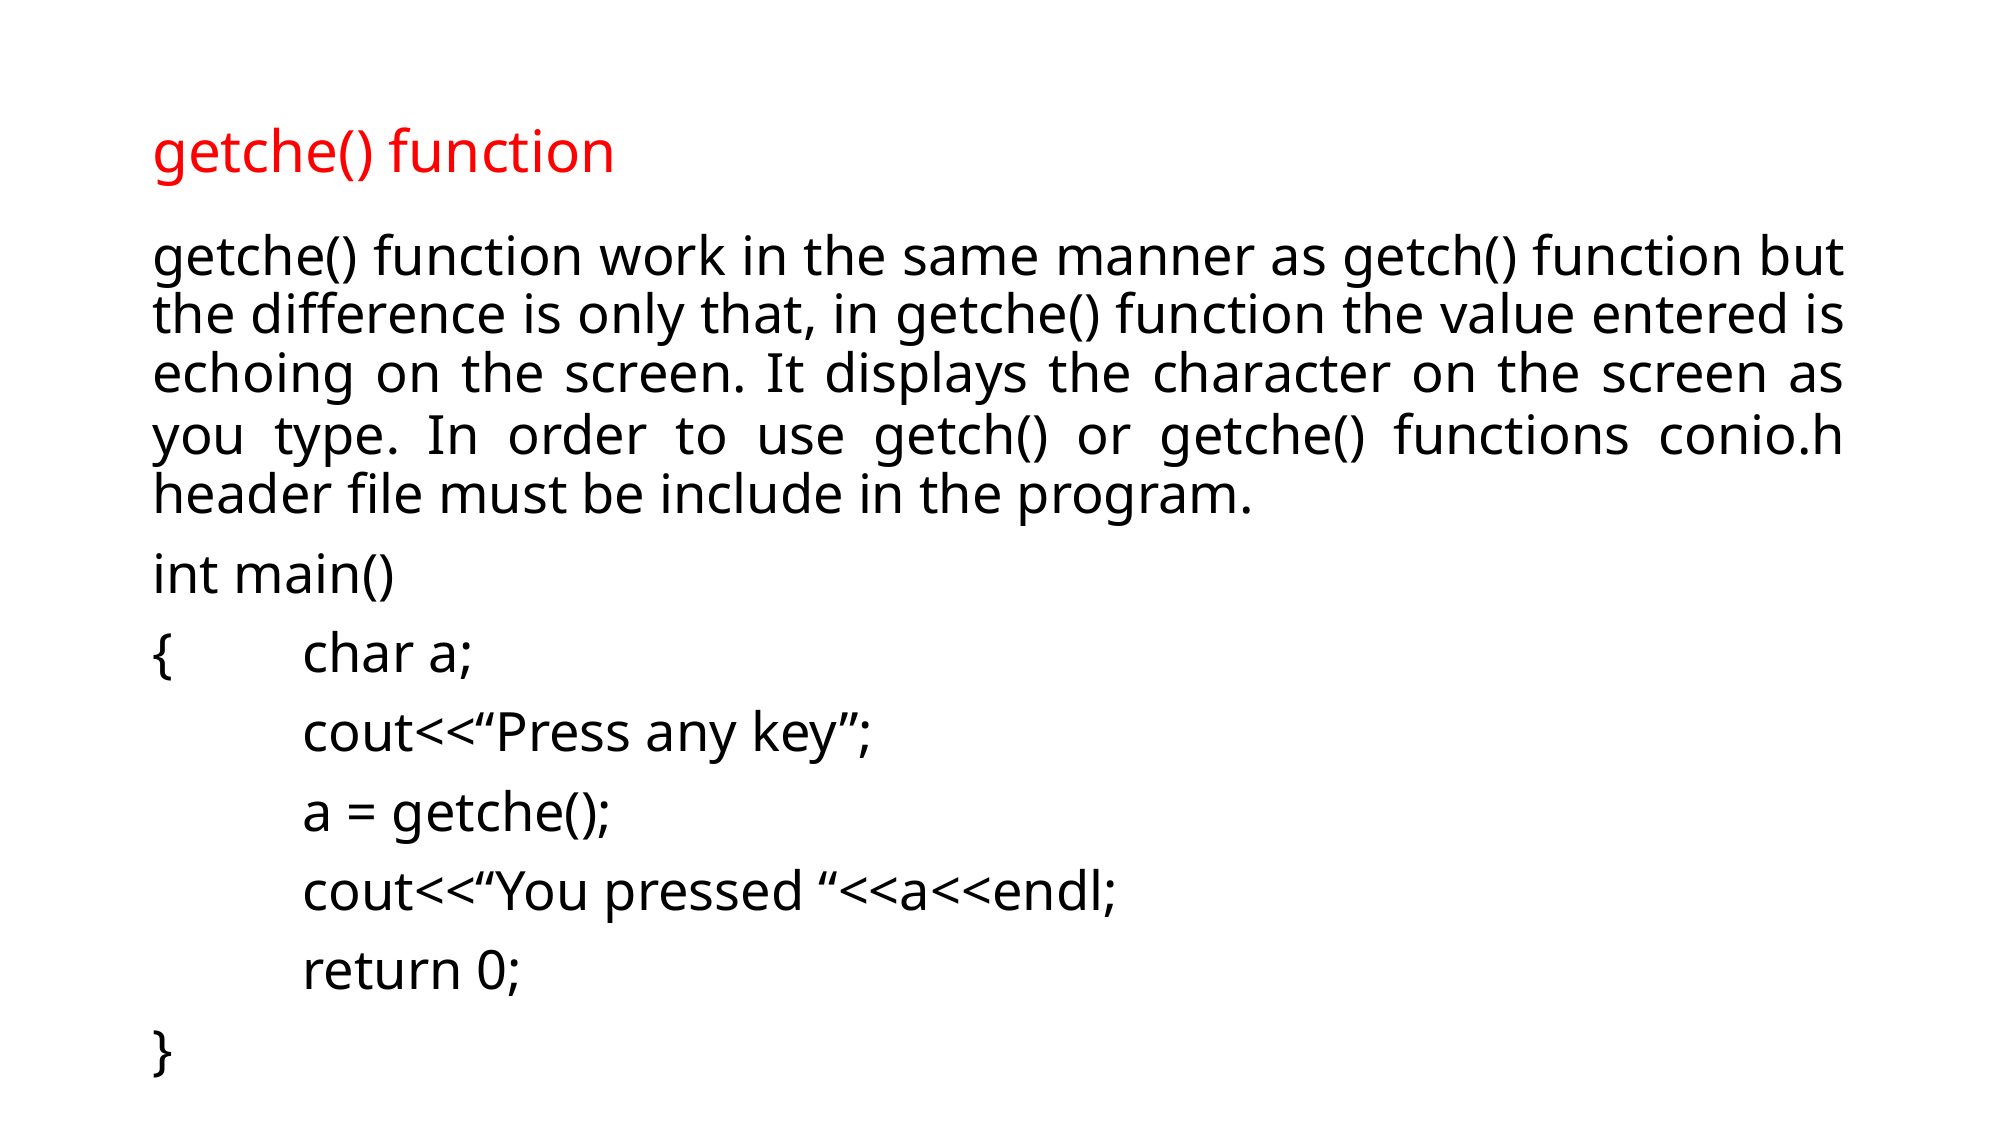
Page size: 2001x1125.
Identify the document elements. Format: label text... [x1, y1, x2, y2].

title getche() function [137, 103, 1863, 204]
list getche() function work in the same manner as getch() function but the difference is only that, in getche() function the value entered is echoing on the screen. It displays the character on the screen as you type. In order to use getch() or getche() functions conio.h header file must be include in the program. int main() { char a; cout<<“Press any key”; a = getche(); cout<<“You pressed “<<a<<endl; return 0; } [137, 220, 1863, 1099]
